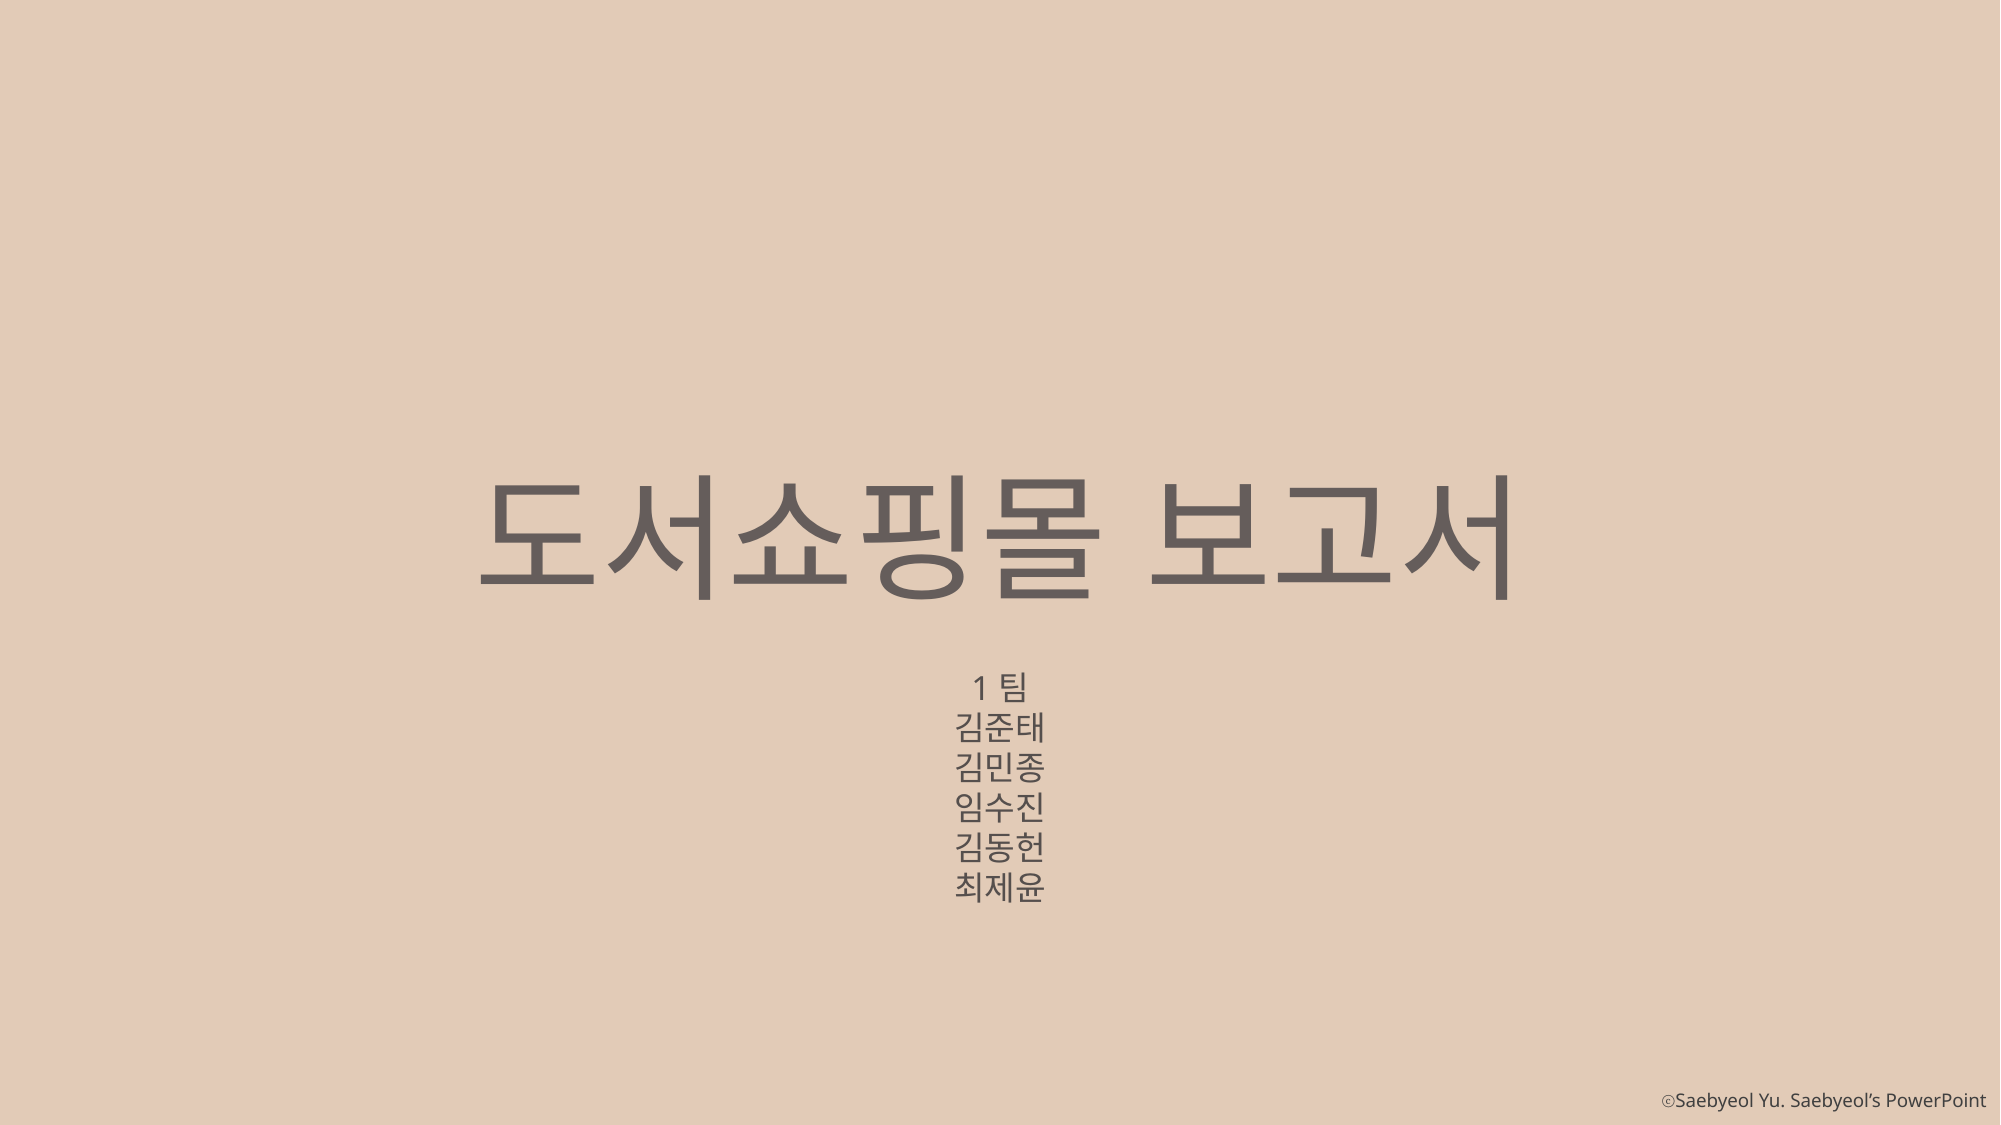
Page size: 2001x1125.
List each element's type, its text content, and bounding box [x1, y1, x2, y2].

text_box 1팀 김준태 김민종 임수진 김동헌 최제윤 [939, 659, 1061, 914]
text_box 도서쇼핑몰 보고서 [459, 444, 1540, 625]
